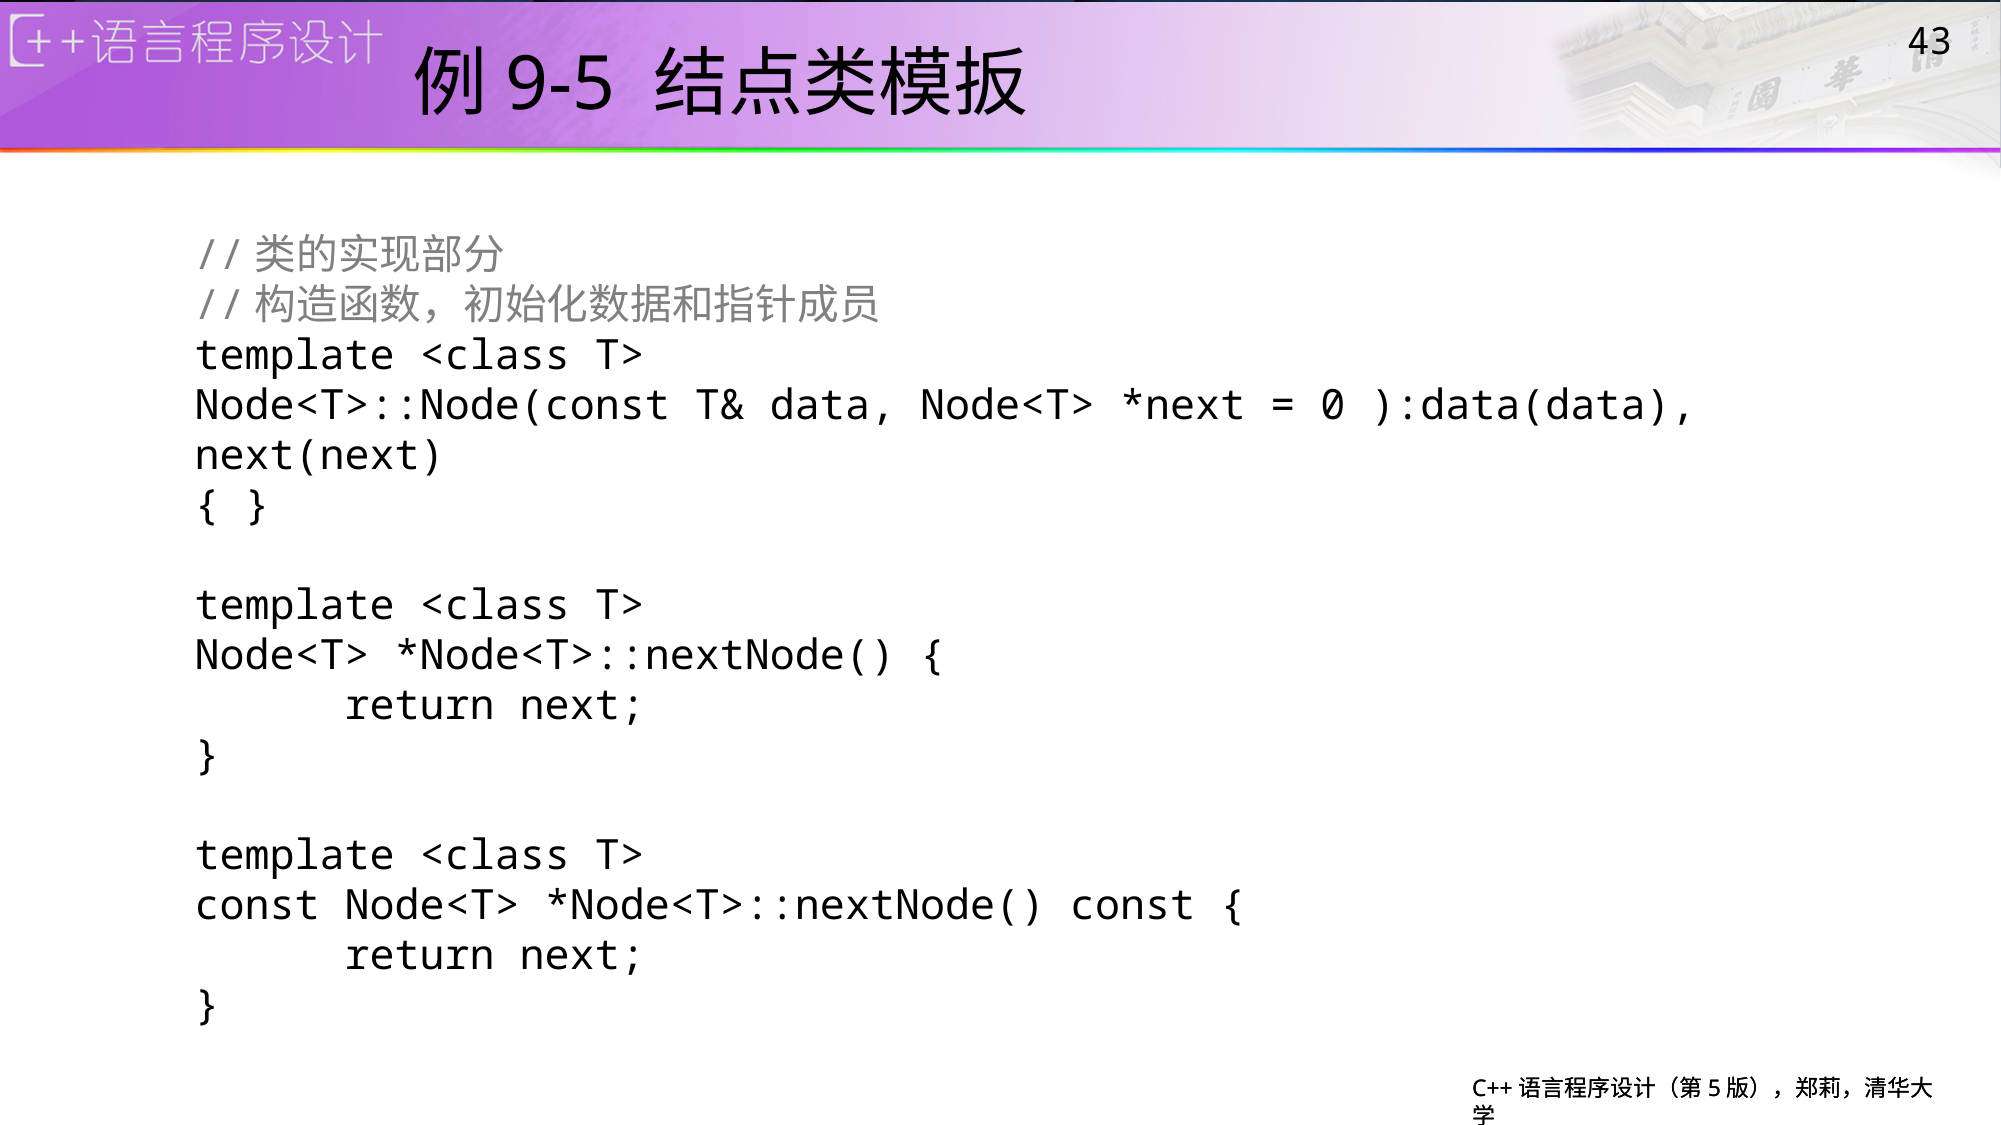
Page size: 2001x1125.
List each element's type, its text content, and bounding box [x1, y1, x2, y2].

picture [0, 0, 2001, 1125]
slide_number 43 [1516, 12, 1967, 73]
title 例9-5 结点类模扳 [397, 9, 1901, 149]
list //类的实现部分 //构造函数，初始化数据和指针成员 template <class T> Node<T>::Node(const T& data, Node<T> *next = 0 ):data(data), next(next) { } template <class T> Node<T> *Node<T>::nextNode() { return next; } template <class T> const Node<T> *Node<T>::nextNode() const { return next; } [161, 219, 1901, 1035]
